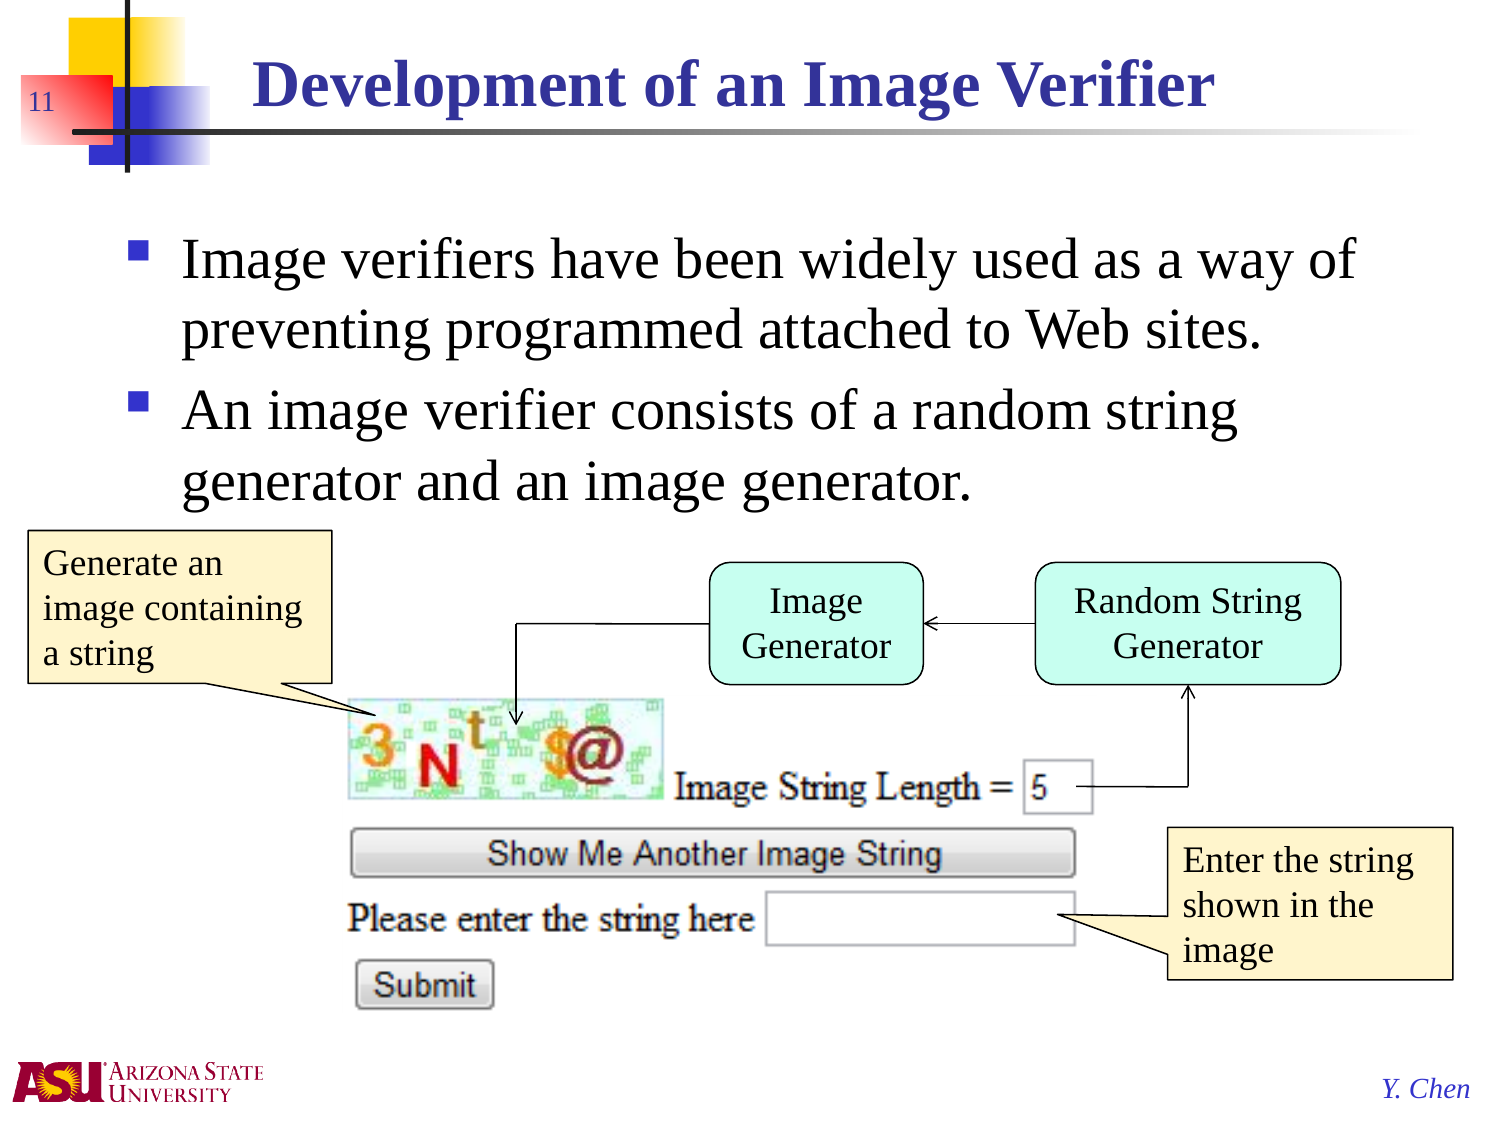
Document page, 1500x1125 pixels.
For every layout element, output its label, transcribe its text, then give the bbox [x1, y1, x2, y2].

title Development of an Image Verifier [237, 24, 1488, 128]
list Image verifiers have been widely used as a way of preventing programmed attached to Web sites. An image verifier consists of a random string generator and an image generator. [110, 212, 1467, 519]
picture [12, 1062, 263, 1102]
slide_number 11 [12, 49, 126, 126]
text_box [27, 530, 1454, 1014]
